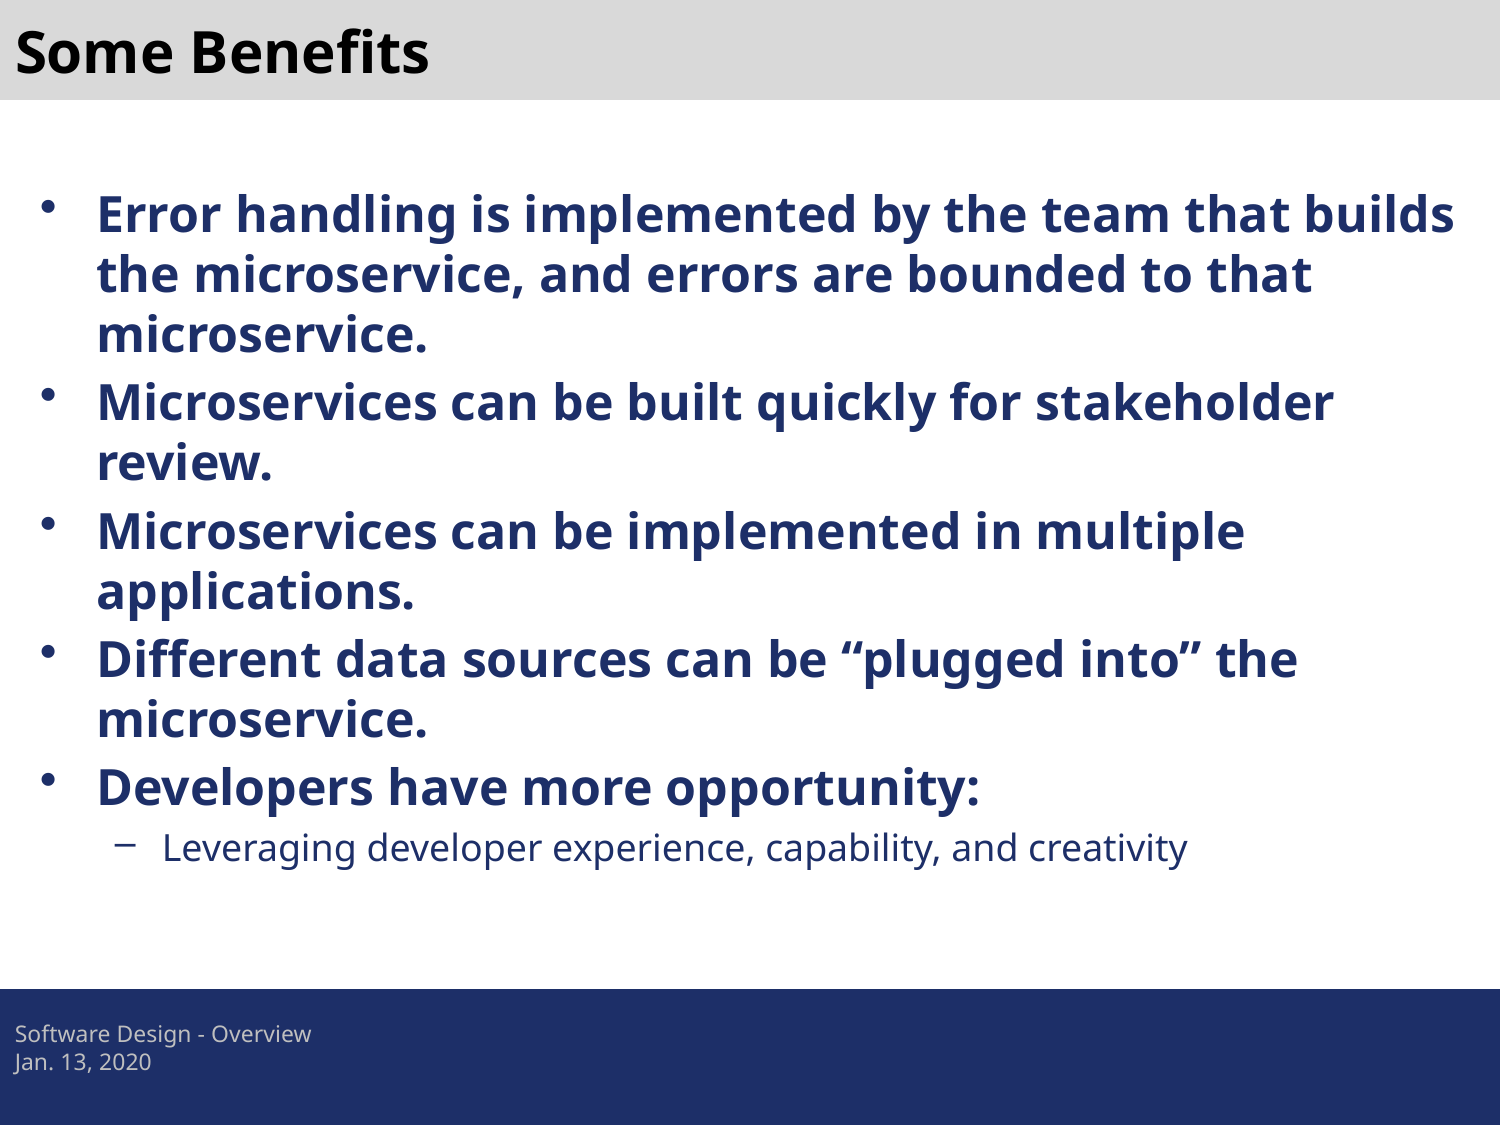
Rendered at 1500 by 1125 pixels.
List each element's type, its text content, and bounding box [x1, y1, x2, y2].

title Some Benefits [0, 0, 1500, 100]
text_box Error handling is implemented by the team that builds the microservice, and errors are bounded to that microservice. Microservices can be built quickly for stakeholder review. Microservices can be implemented in multiple applications. Different data sources can be “plugged into” the microservice. Developers have more opportunity: Leveraging developer experience, capability, and creativity [0, 174, 1483, 900]
